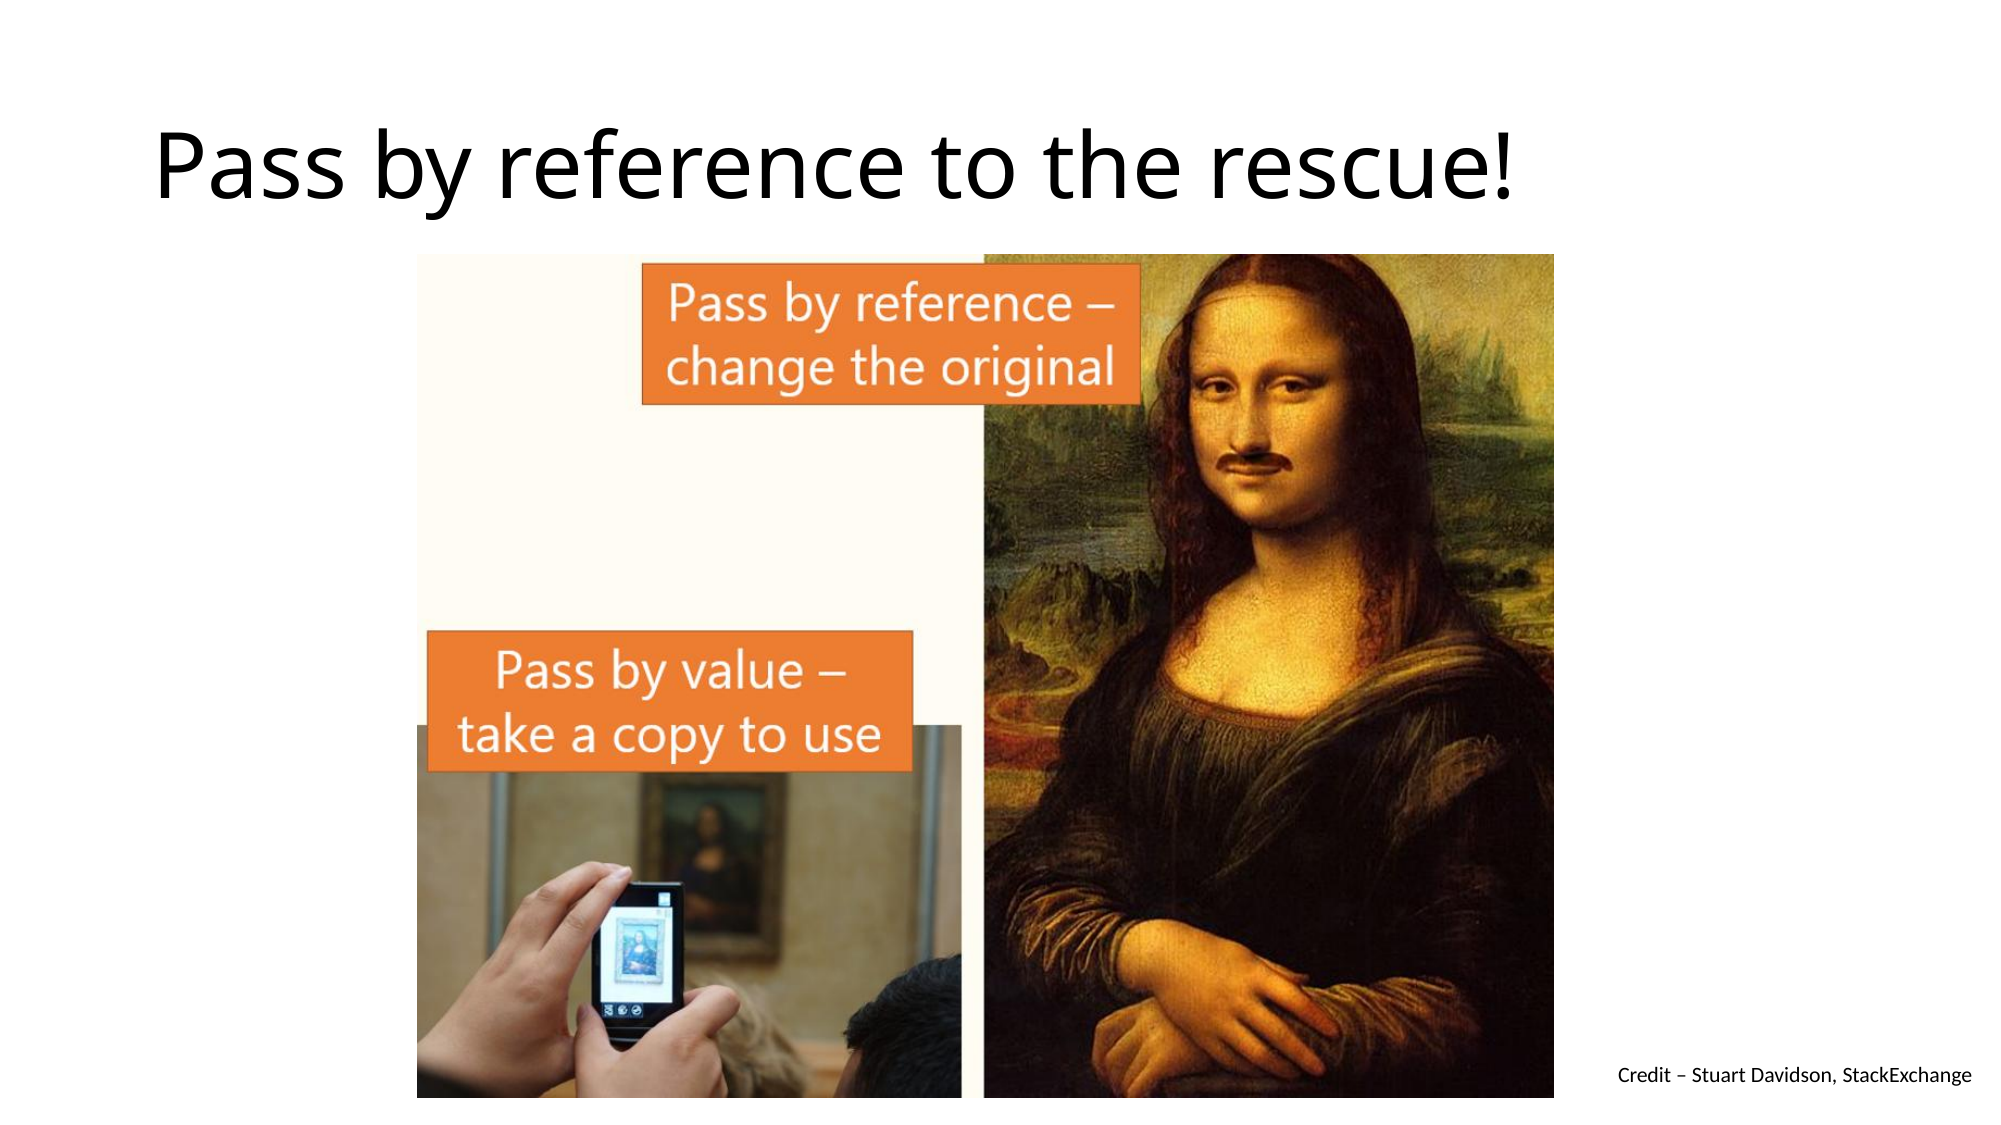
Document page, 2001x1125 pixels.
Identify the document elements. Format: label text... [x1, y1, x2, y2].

picture [417, 254, 1554, 1098]
title Pass by reference to the rescue! [137, 59, 1863, 278]
text_box Credit – Stuart Davidson, StackExchange [1603, 1052, 2000, 1094]
